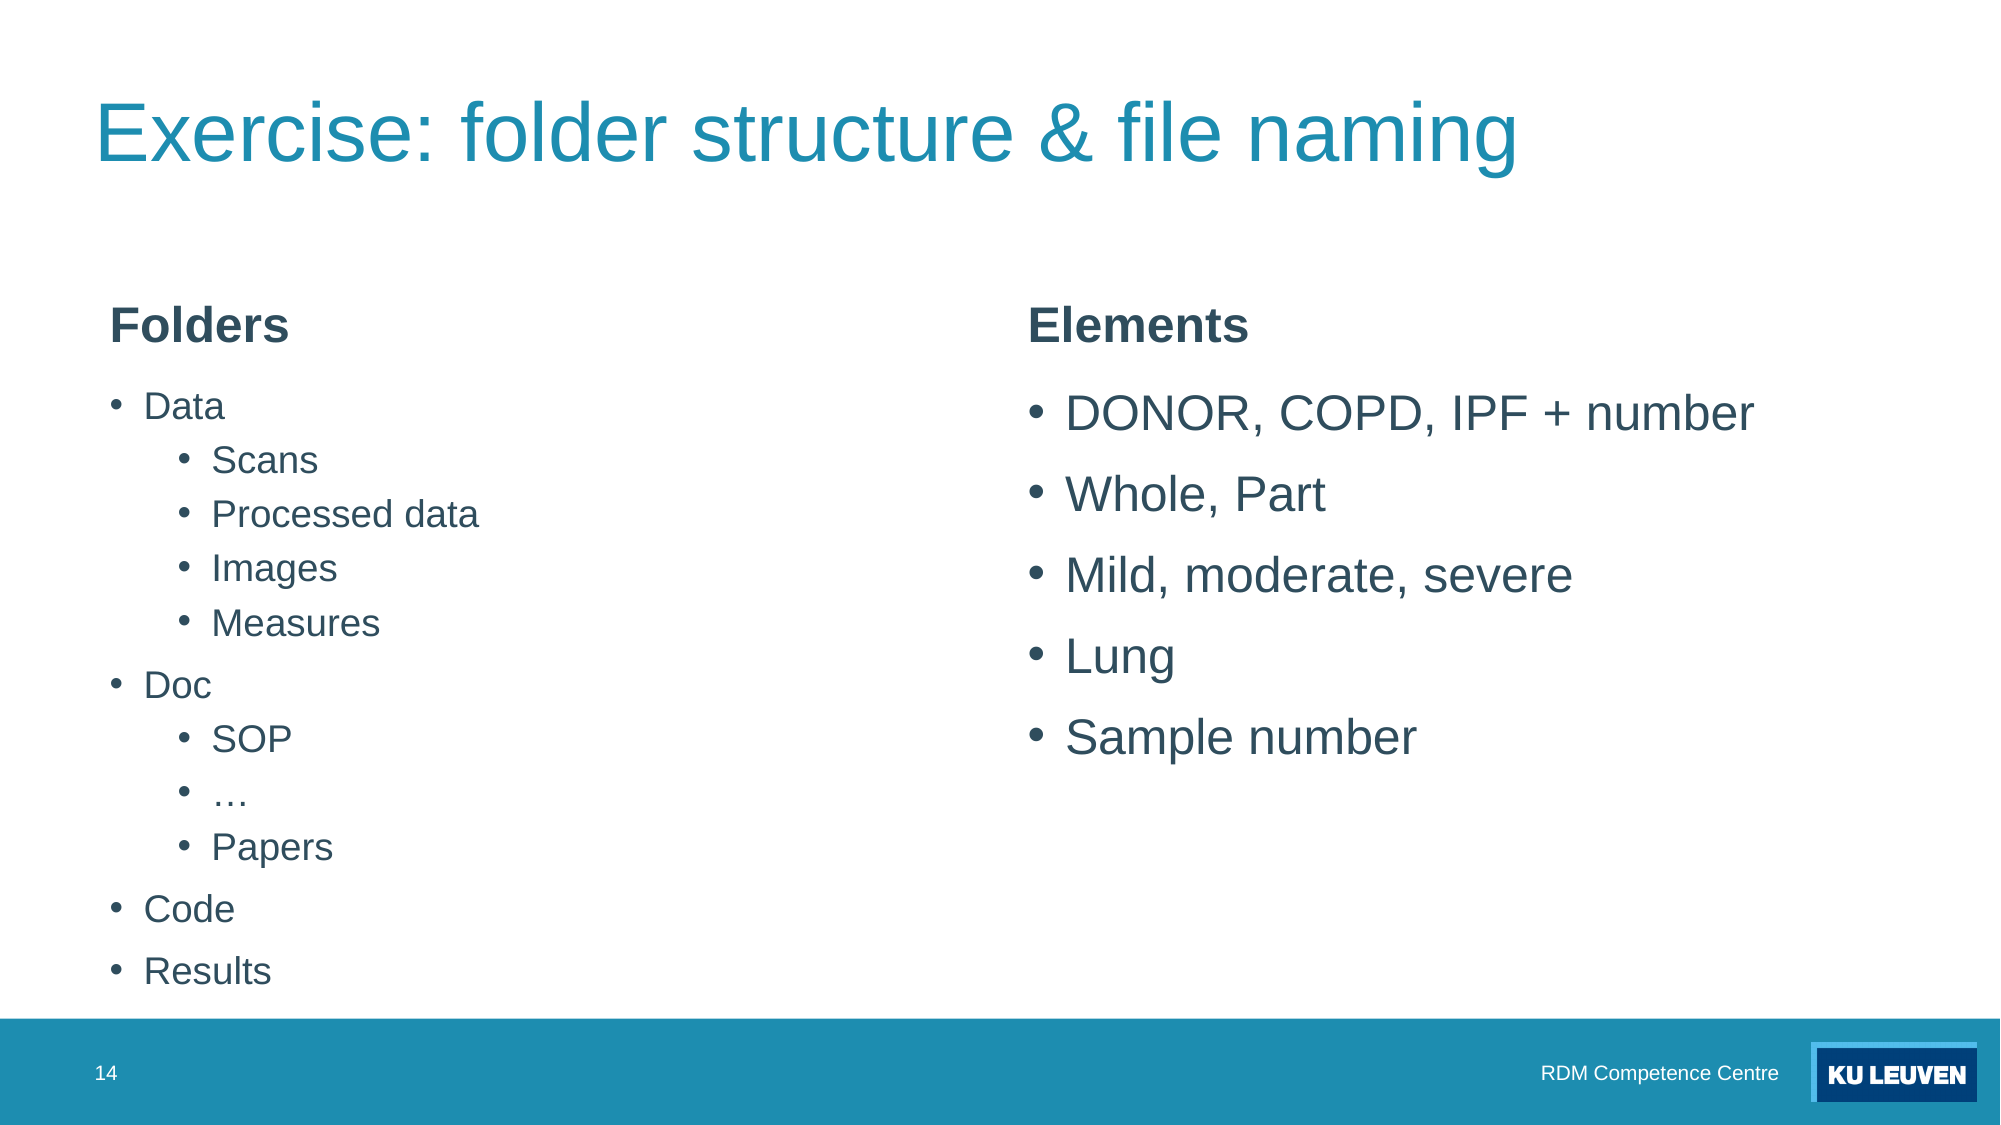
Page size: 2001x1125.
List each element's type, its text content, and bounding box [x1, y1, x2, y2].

title Exercise: folder structure & file naming [94, 33, 1906, 223]
picture [1811, 1042, 1977, 1102]
list DONOR, COPD, IPF + number Whole, Part Mild, moderate, severe Lung Sample number [1012, 373, 1906, 1003]
footer RDM Competence Centre [989, 1018, 1809, 1125]
list Folders [94, 271, 984, 361]
slide_number ‹#› [94, 1018, 201, 1125]
list Data Scans Processed data Images Measures Doc SOP … Papers Code Results [94, 373, 984, 1003]
list Elements [1012, 271, 1906, 361]
